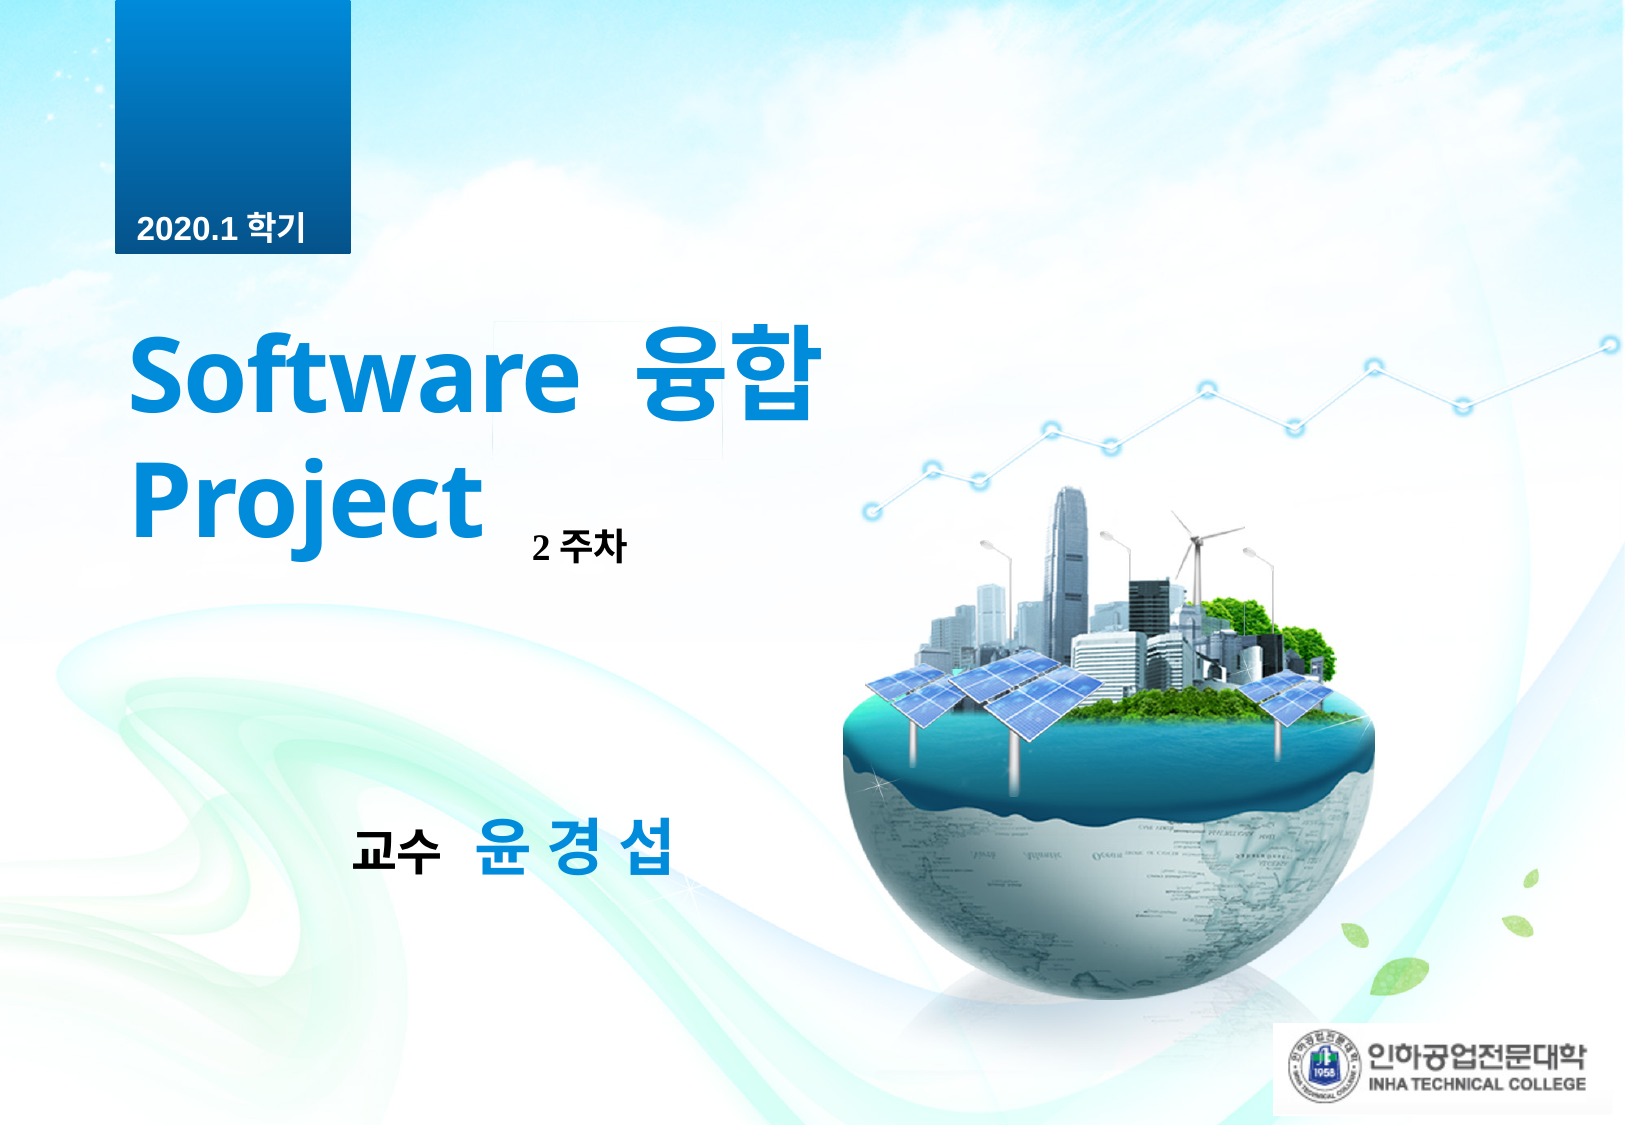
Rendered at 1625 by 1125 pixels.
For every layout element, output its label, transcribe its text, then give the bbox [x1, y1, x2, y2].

text_box 2020.1학기 [136, 207, 308, 248]
text_box [113, 0, 353, 255]
text_box 2주차 [517, 515, 644, 575]
picture [0, 0, 1625, 1125]
text_box Software 융합 Project 교수 윤 경 섭 [127, 308, 1217, 884]
